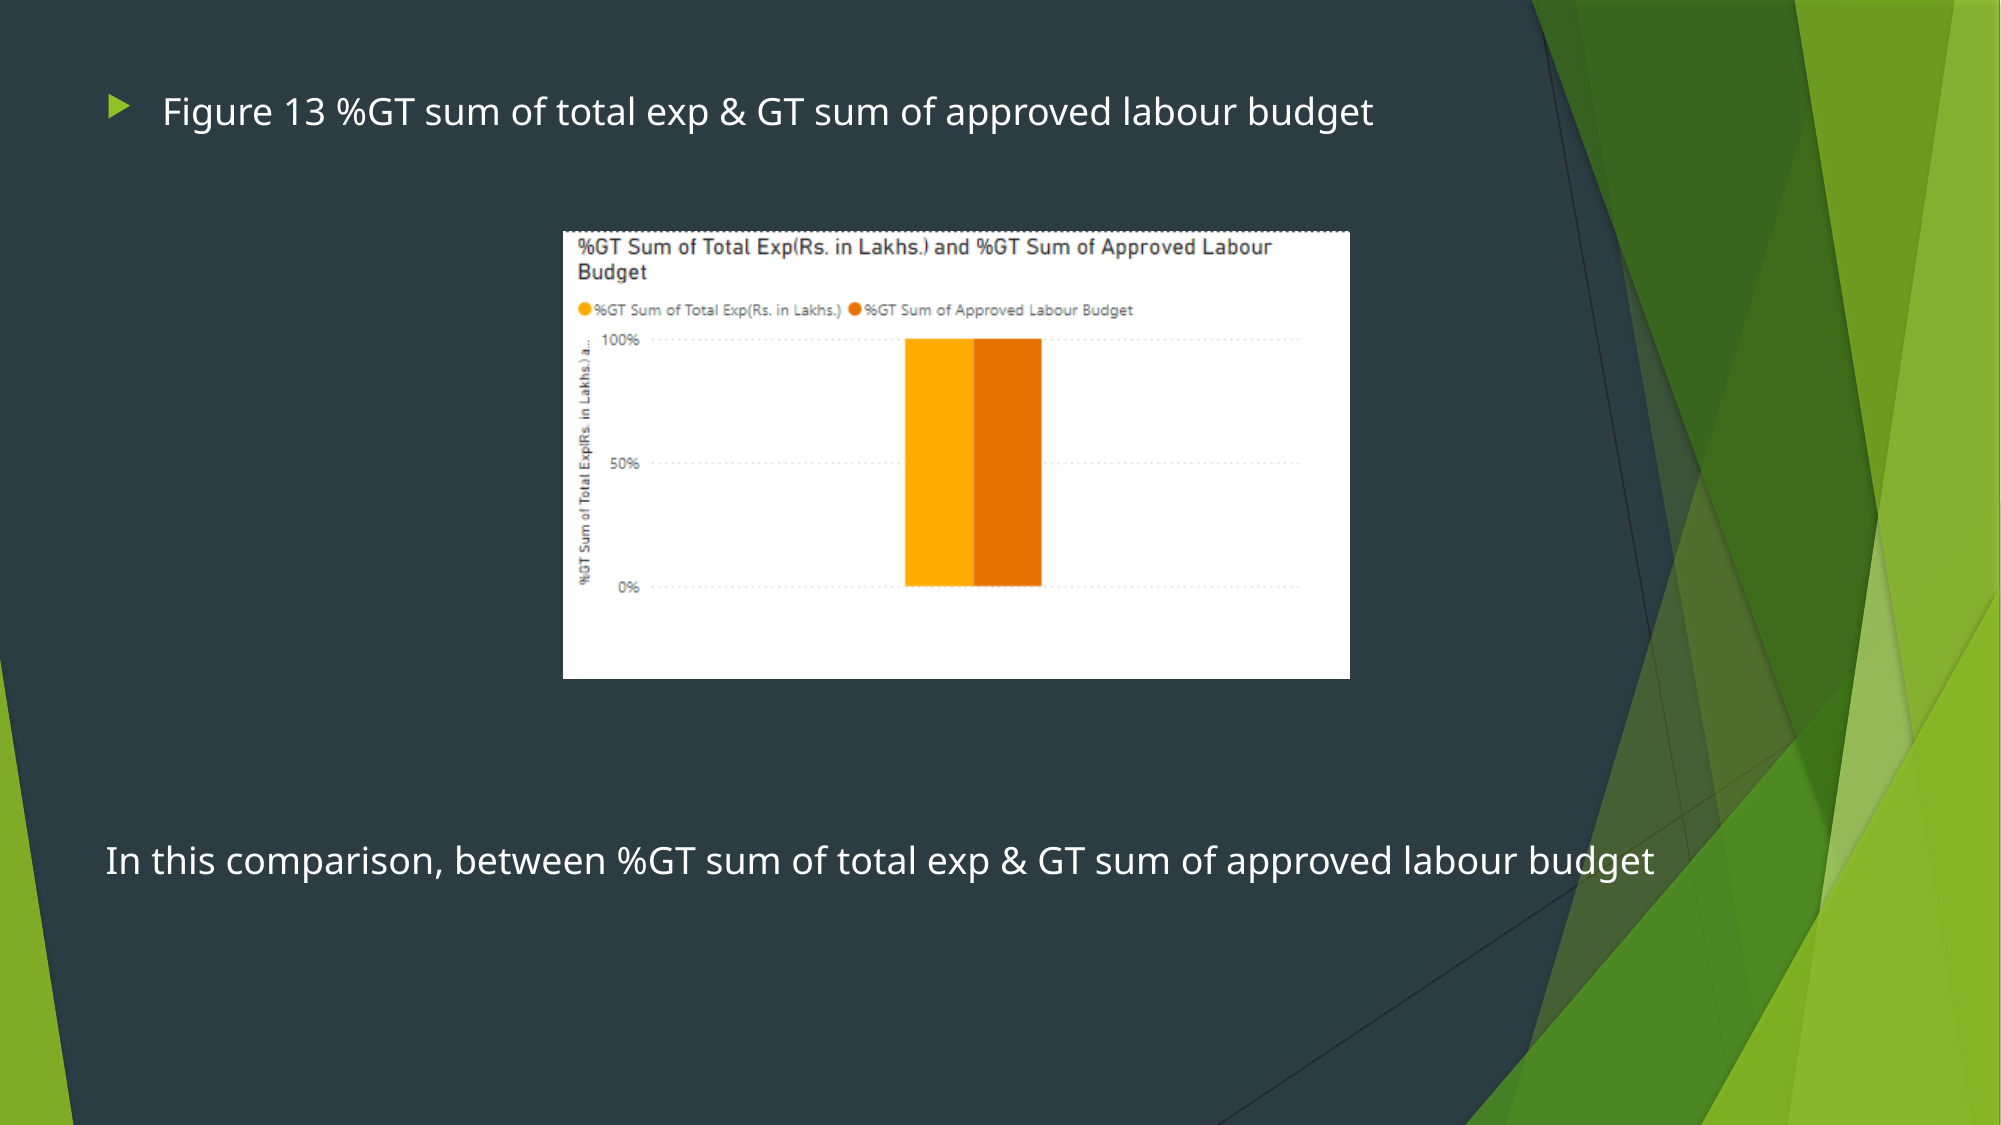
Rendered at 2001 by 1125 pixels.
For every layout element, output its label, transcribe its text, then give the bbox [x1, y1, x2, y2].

list Figure 13 %GT sum of total exp & GT sum of approved labour budget [90, 80, 1823, 1041]
picture [562, 231, 1350, 680]
text_box In this comparison, between %GT sum of total exp & GT sum of approved labour budget [90, 829, 1812, 935]
